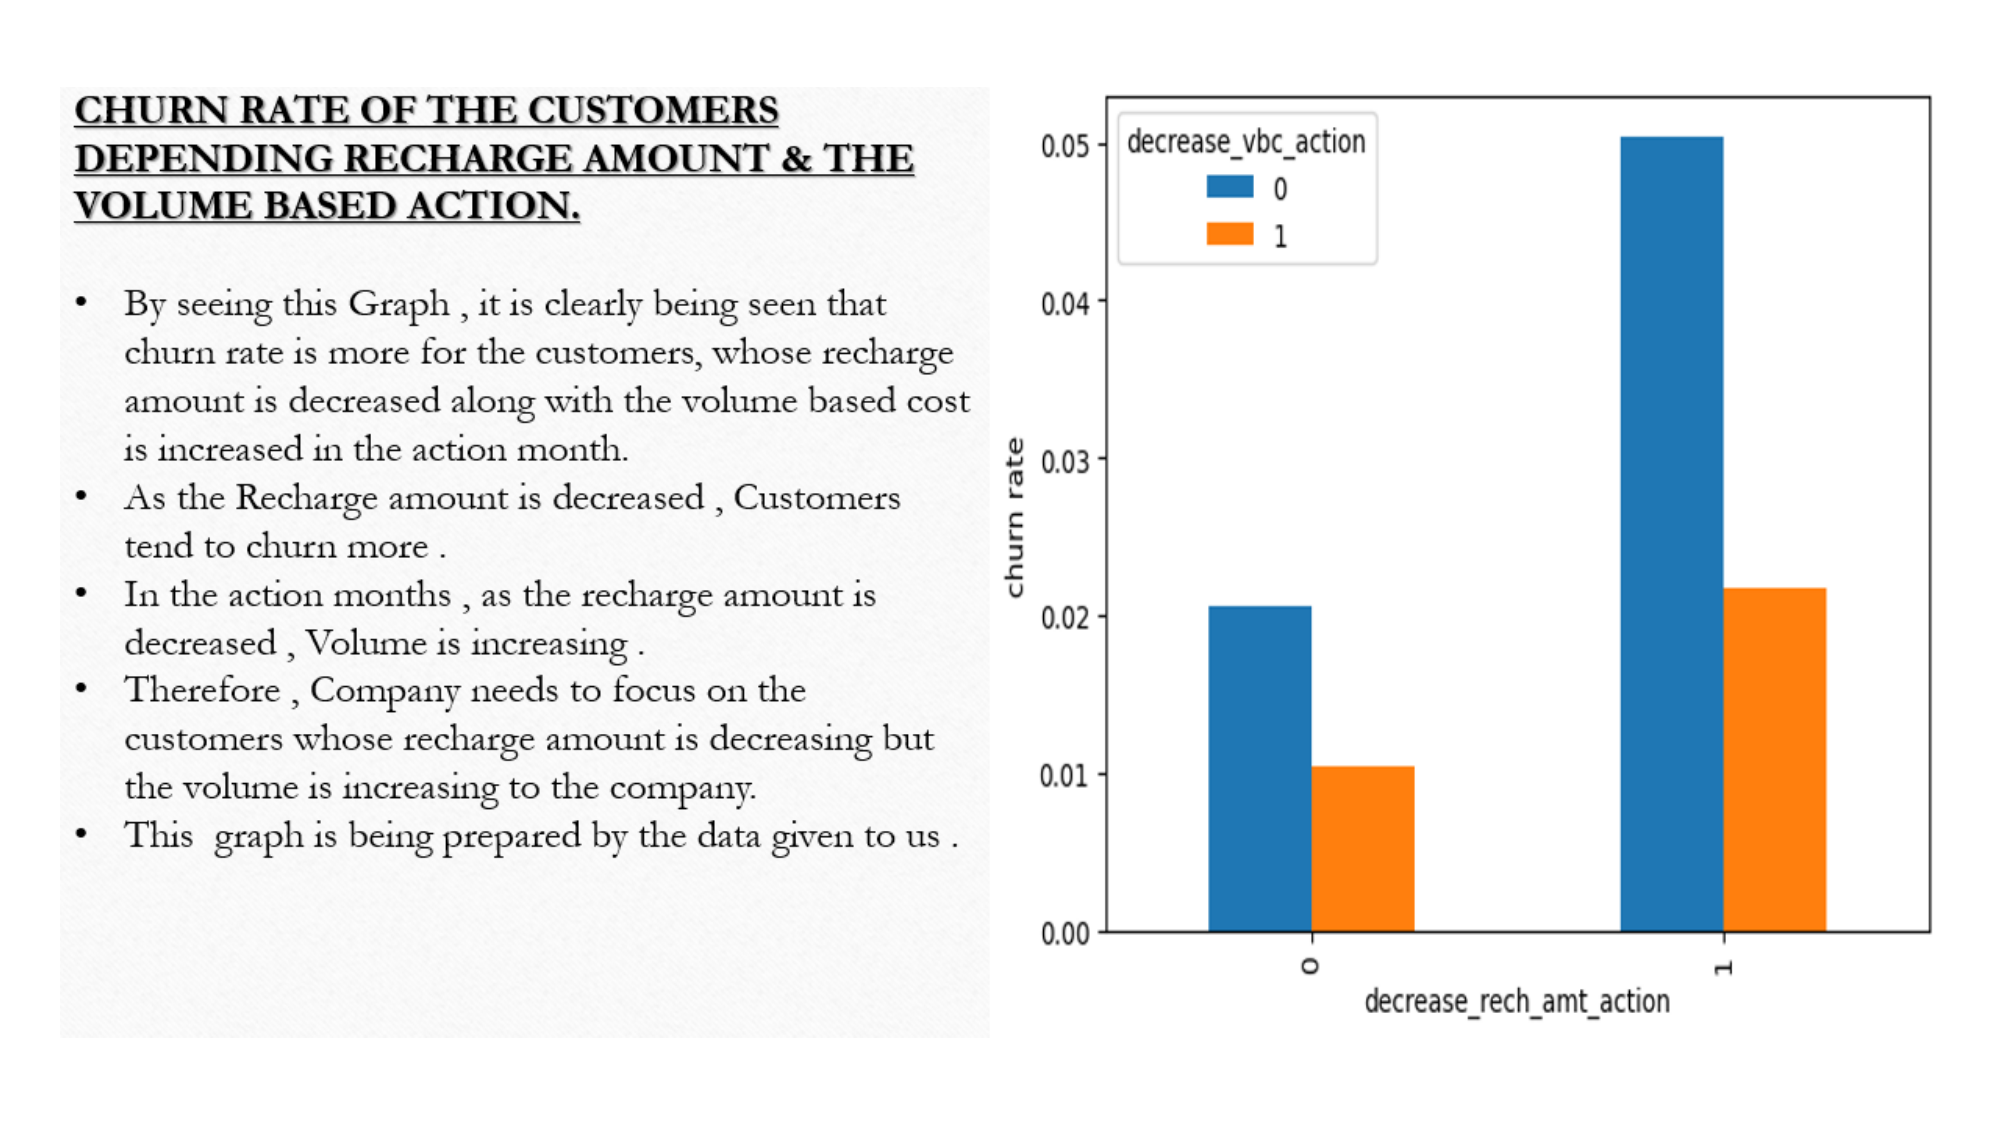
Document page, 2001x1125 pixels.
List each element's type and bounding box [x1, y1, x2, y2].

picture [59, 87, 1940, 1038]
